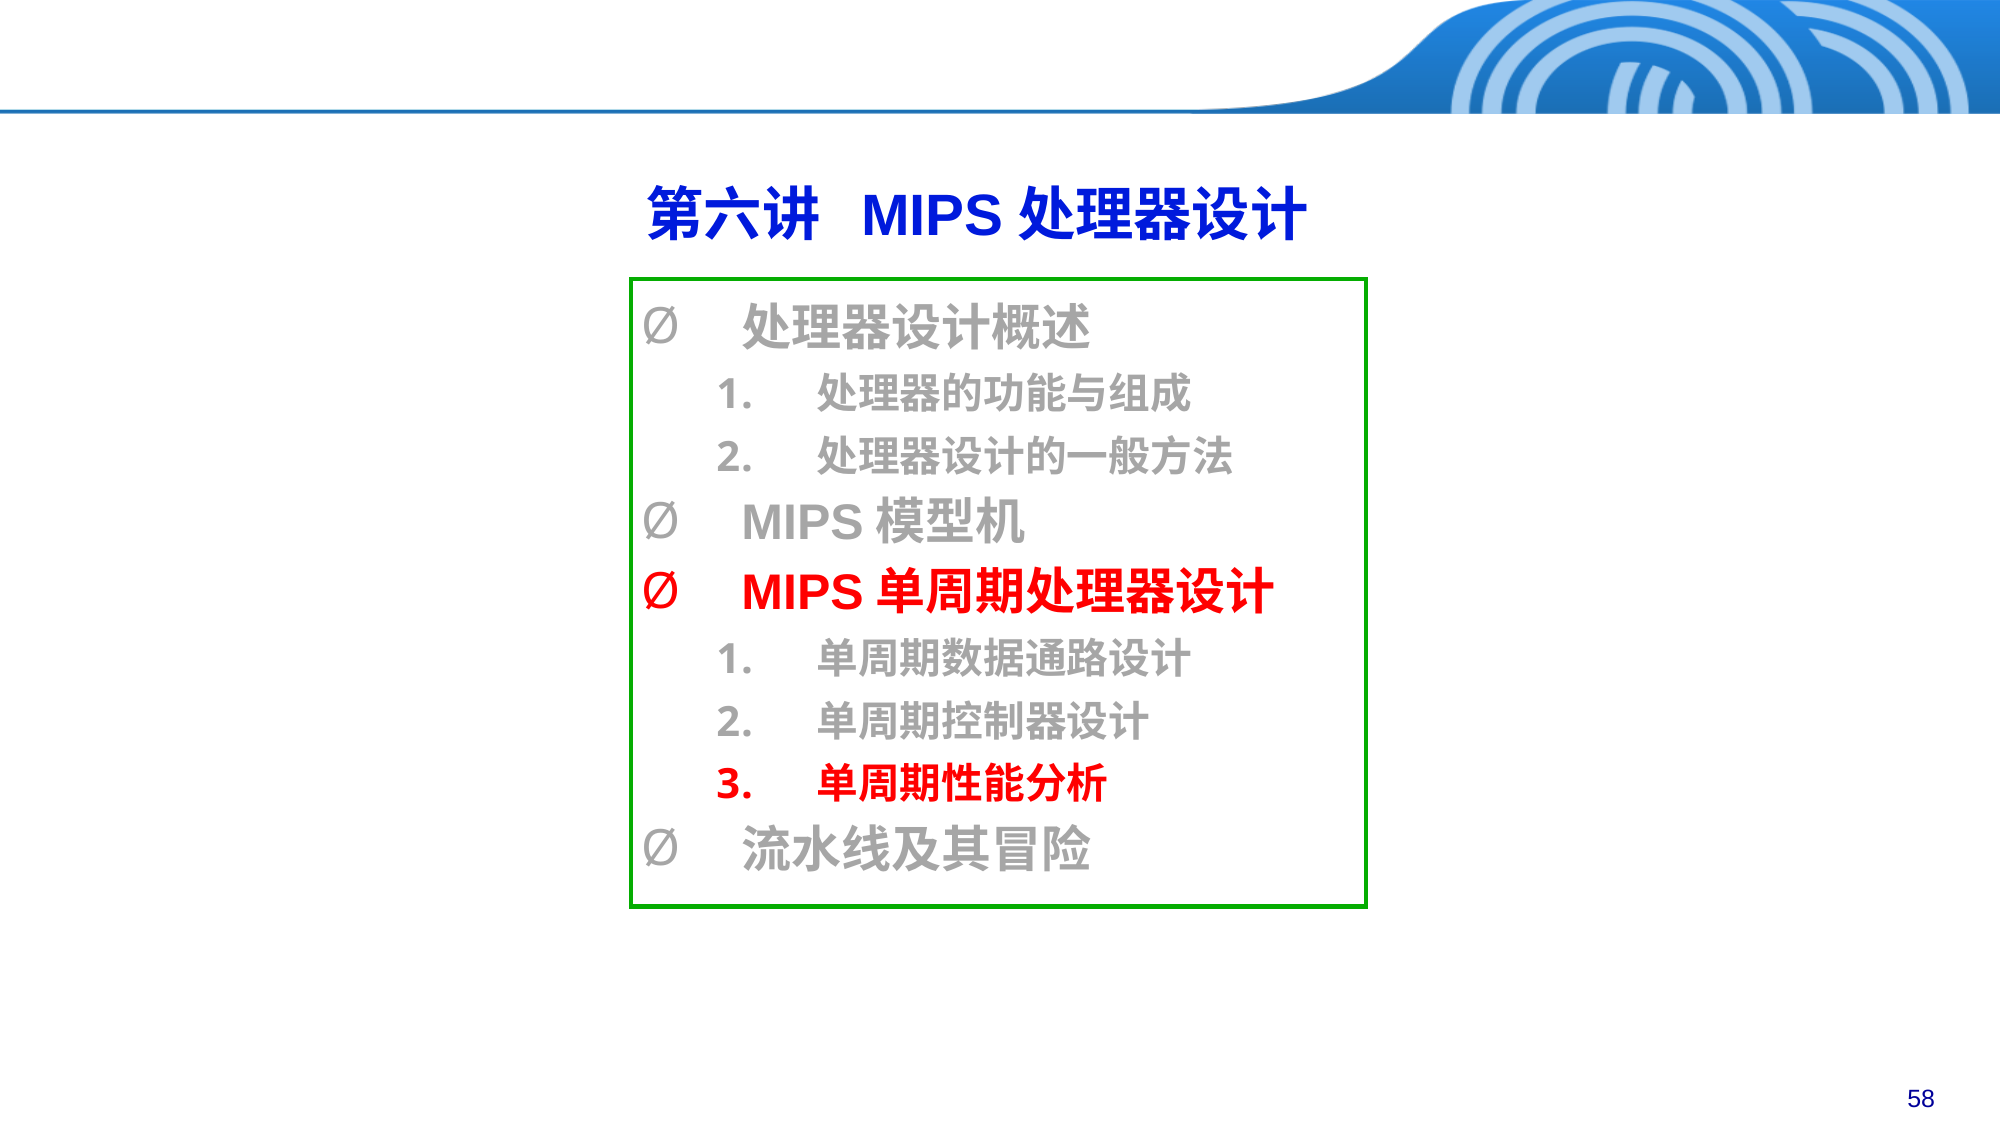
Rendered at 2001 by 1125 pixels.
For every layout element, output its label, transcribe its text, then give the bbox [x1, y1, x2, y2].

text_box 第六讲 MIPS处理器设计 [631, 166, 1505, 269]
text_box 处理器设计概述 处理器的功能与组成 处理器设计的一般方法 MIPS模型机 MIPS单周期处理器设计 单周期数据通路设计 单周期控制器设计 单周期性能分析 流水线及其冒险 [631, 278, 1367, 907]
picture [0, 0, 2000, 114]
